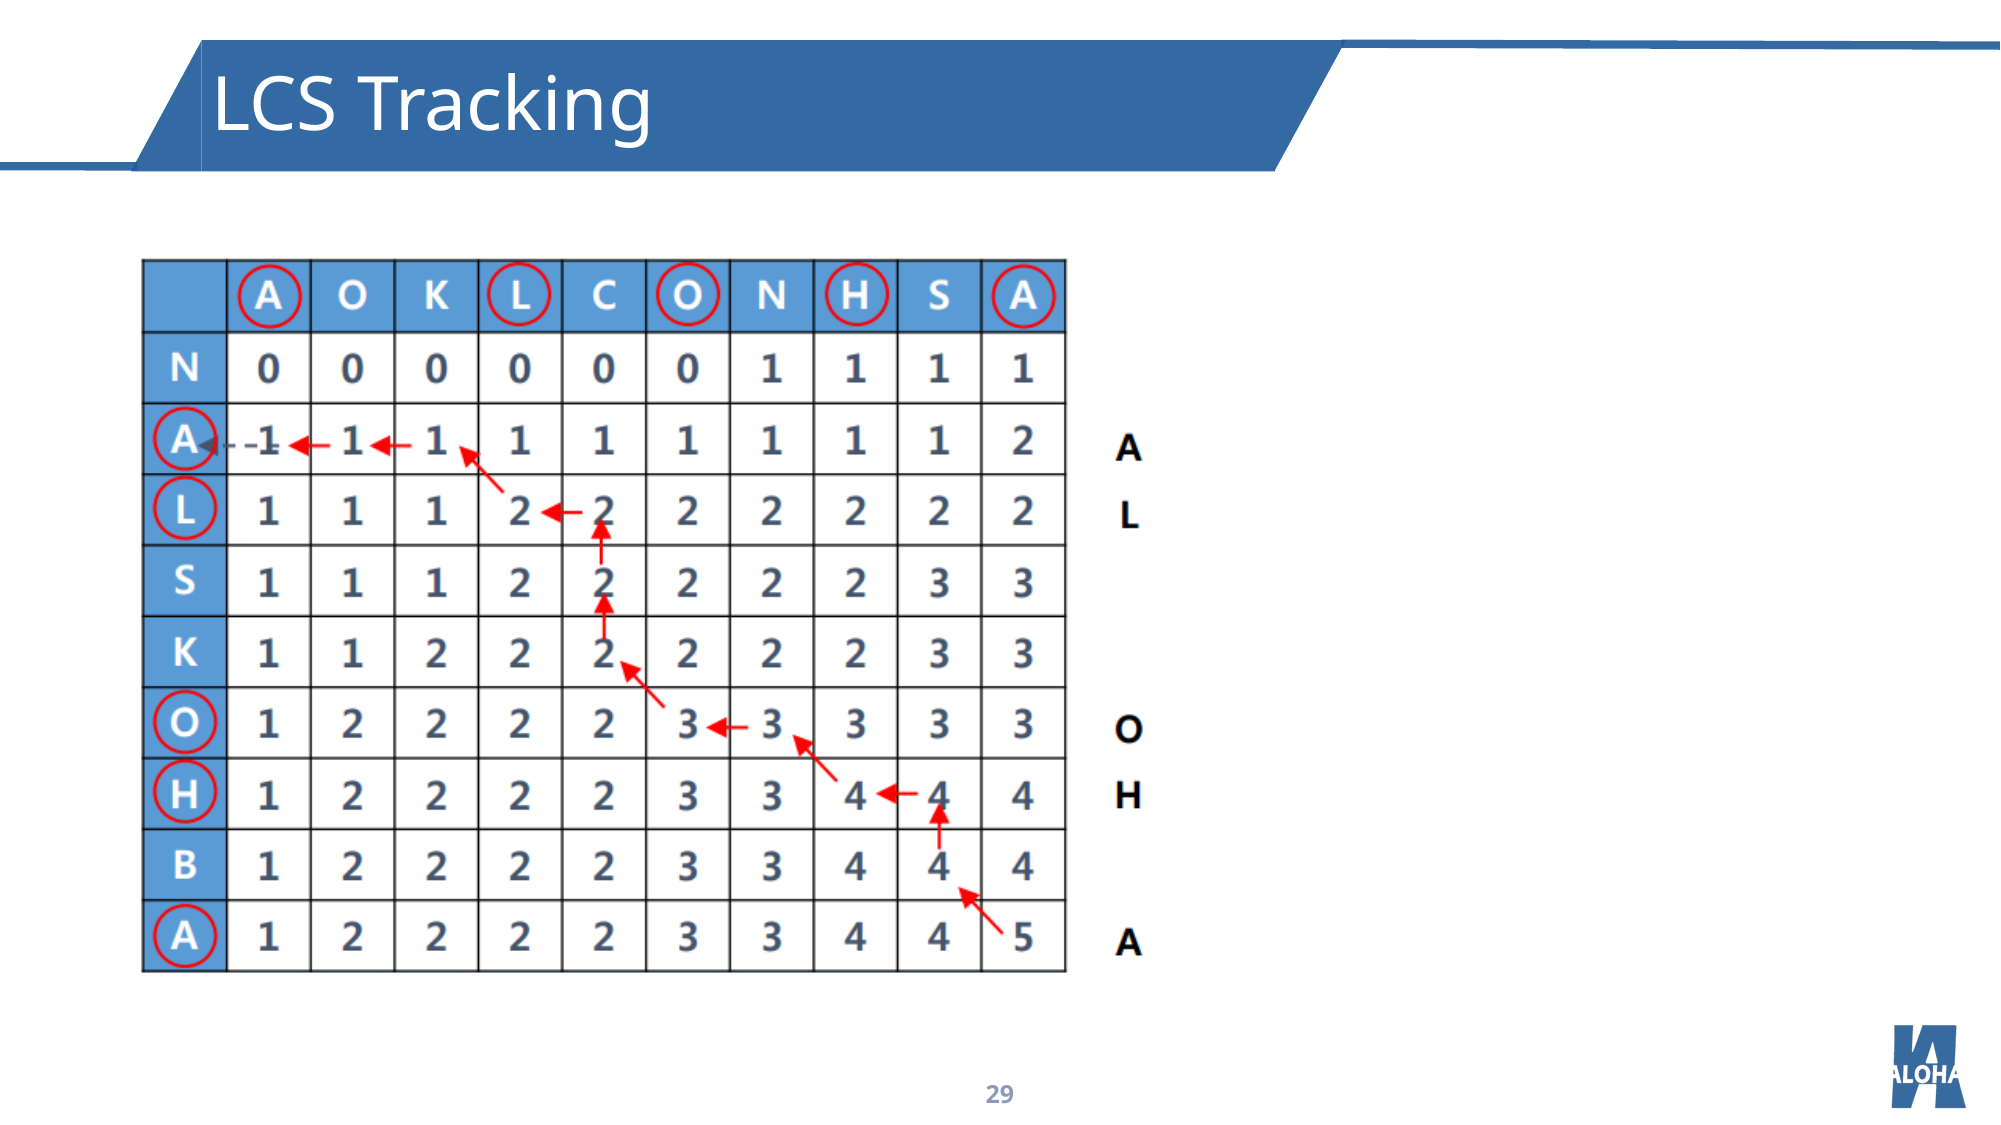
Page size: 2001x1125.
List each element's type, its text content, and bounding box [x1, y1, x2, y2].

slide_number 29 [774, 1065, 1225, 1125]
list LCS Tracking [196, 45, 1270, 168]
picture [137, 256, 1174, 976]
picture [1853, 1006, 2000, 1125]
